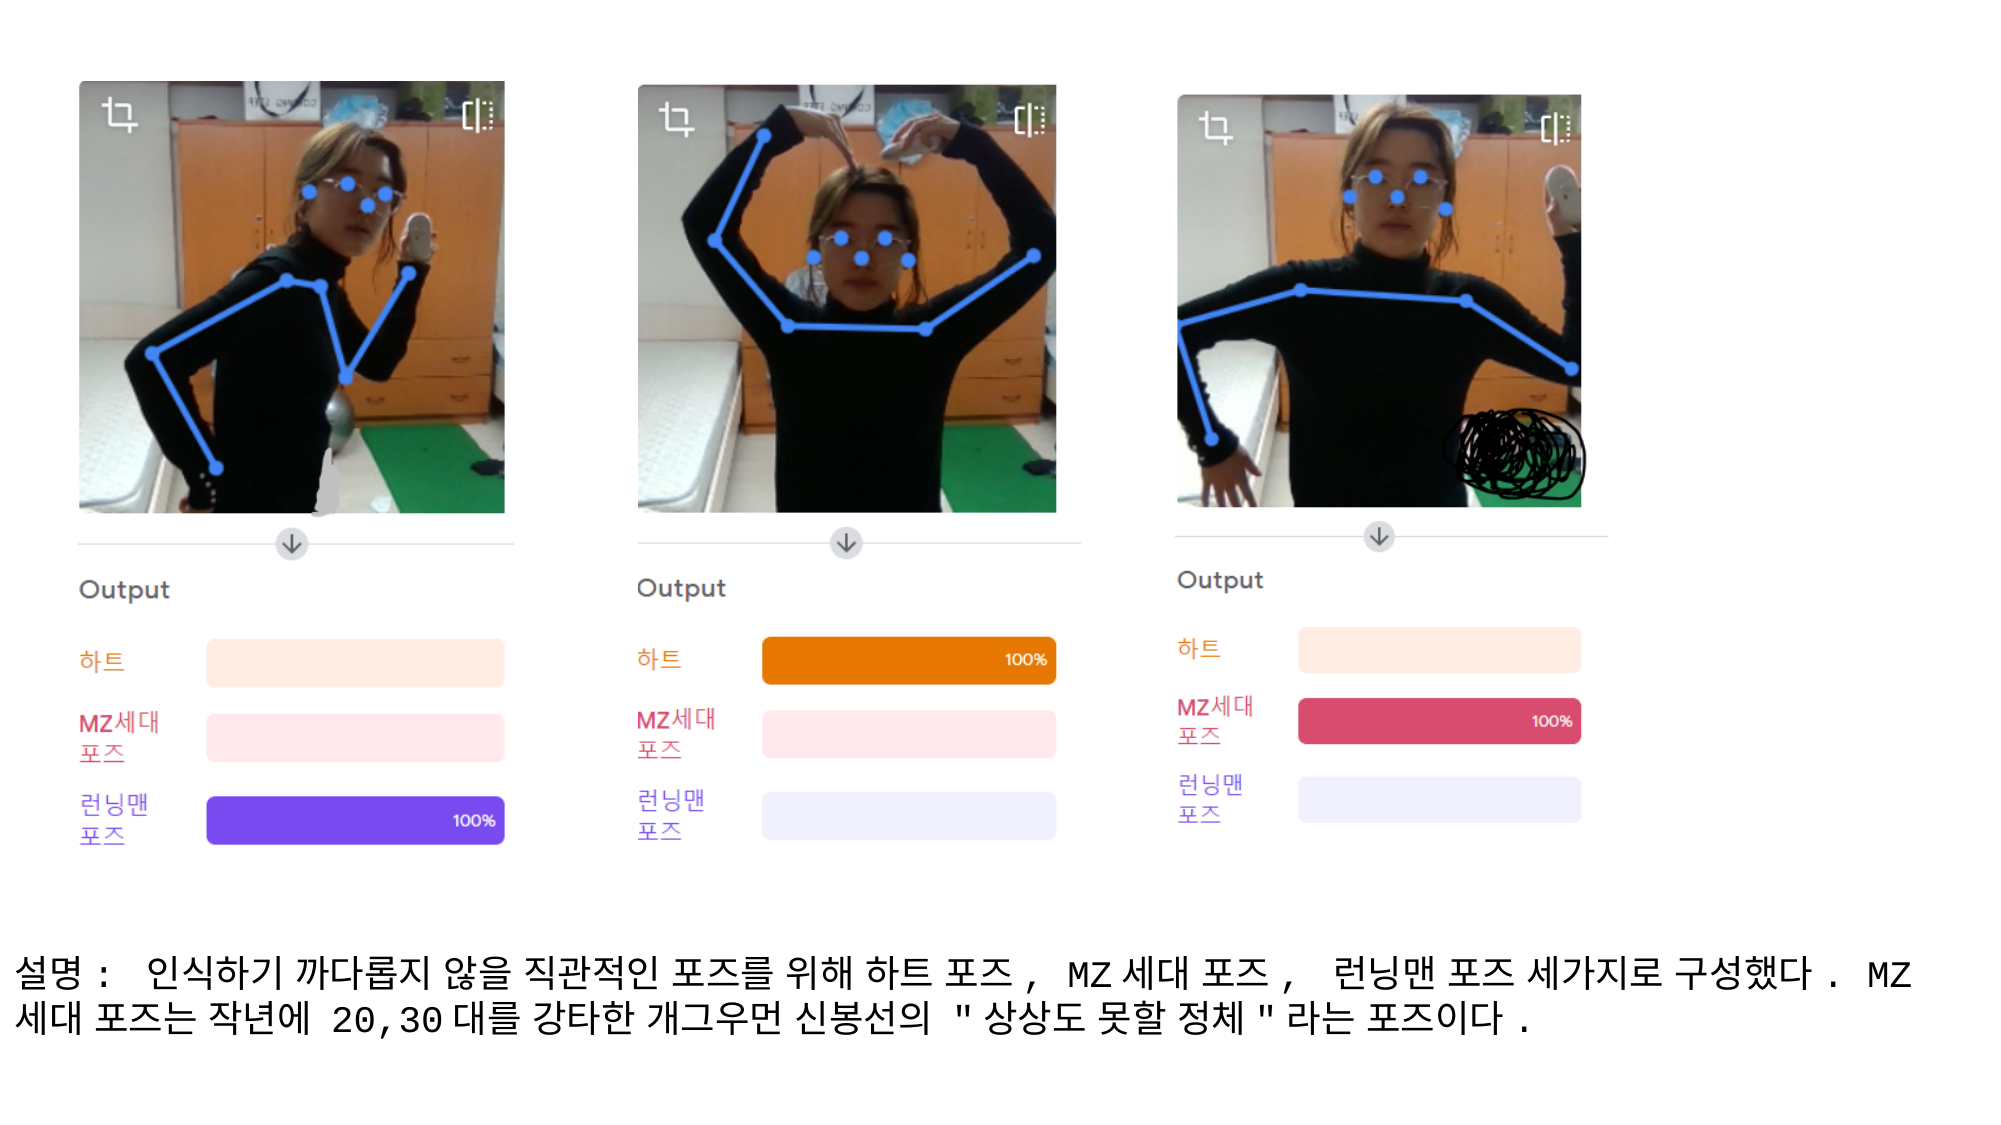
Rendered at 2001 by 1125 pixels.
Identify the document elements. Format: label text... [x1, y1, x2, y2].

picture [638, 81, 1081, 858]
text_box 설명: 인식하기 까다롭지 않을 직관적인 포즈를 위해 하트 포즈, MZ세대 포즈, 런닝맨 포즈 세가지로 구성했다. MZ세대 포즈는 작년에 20,30대를 강타한 개그우먼 신봉선의 "상상도 못할 정체"라는 포즈이다. [0, 943, 1970, 1125]
picture [1175, 81, 1610, 849]
picture [78, 81, 514, 858]
